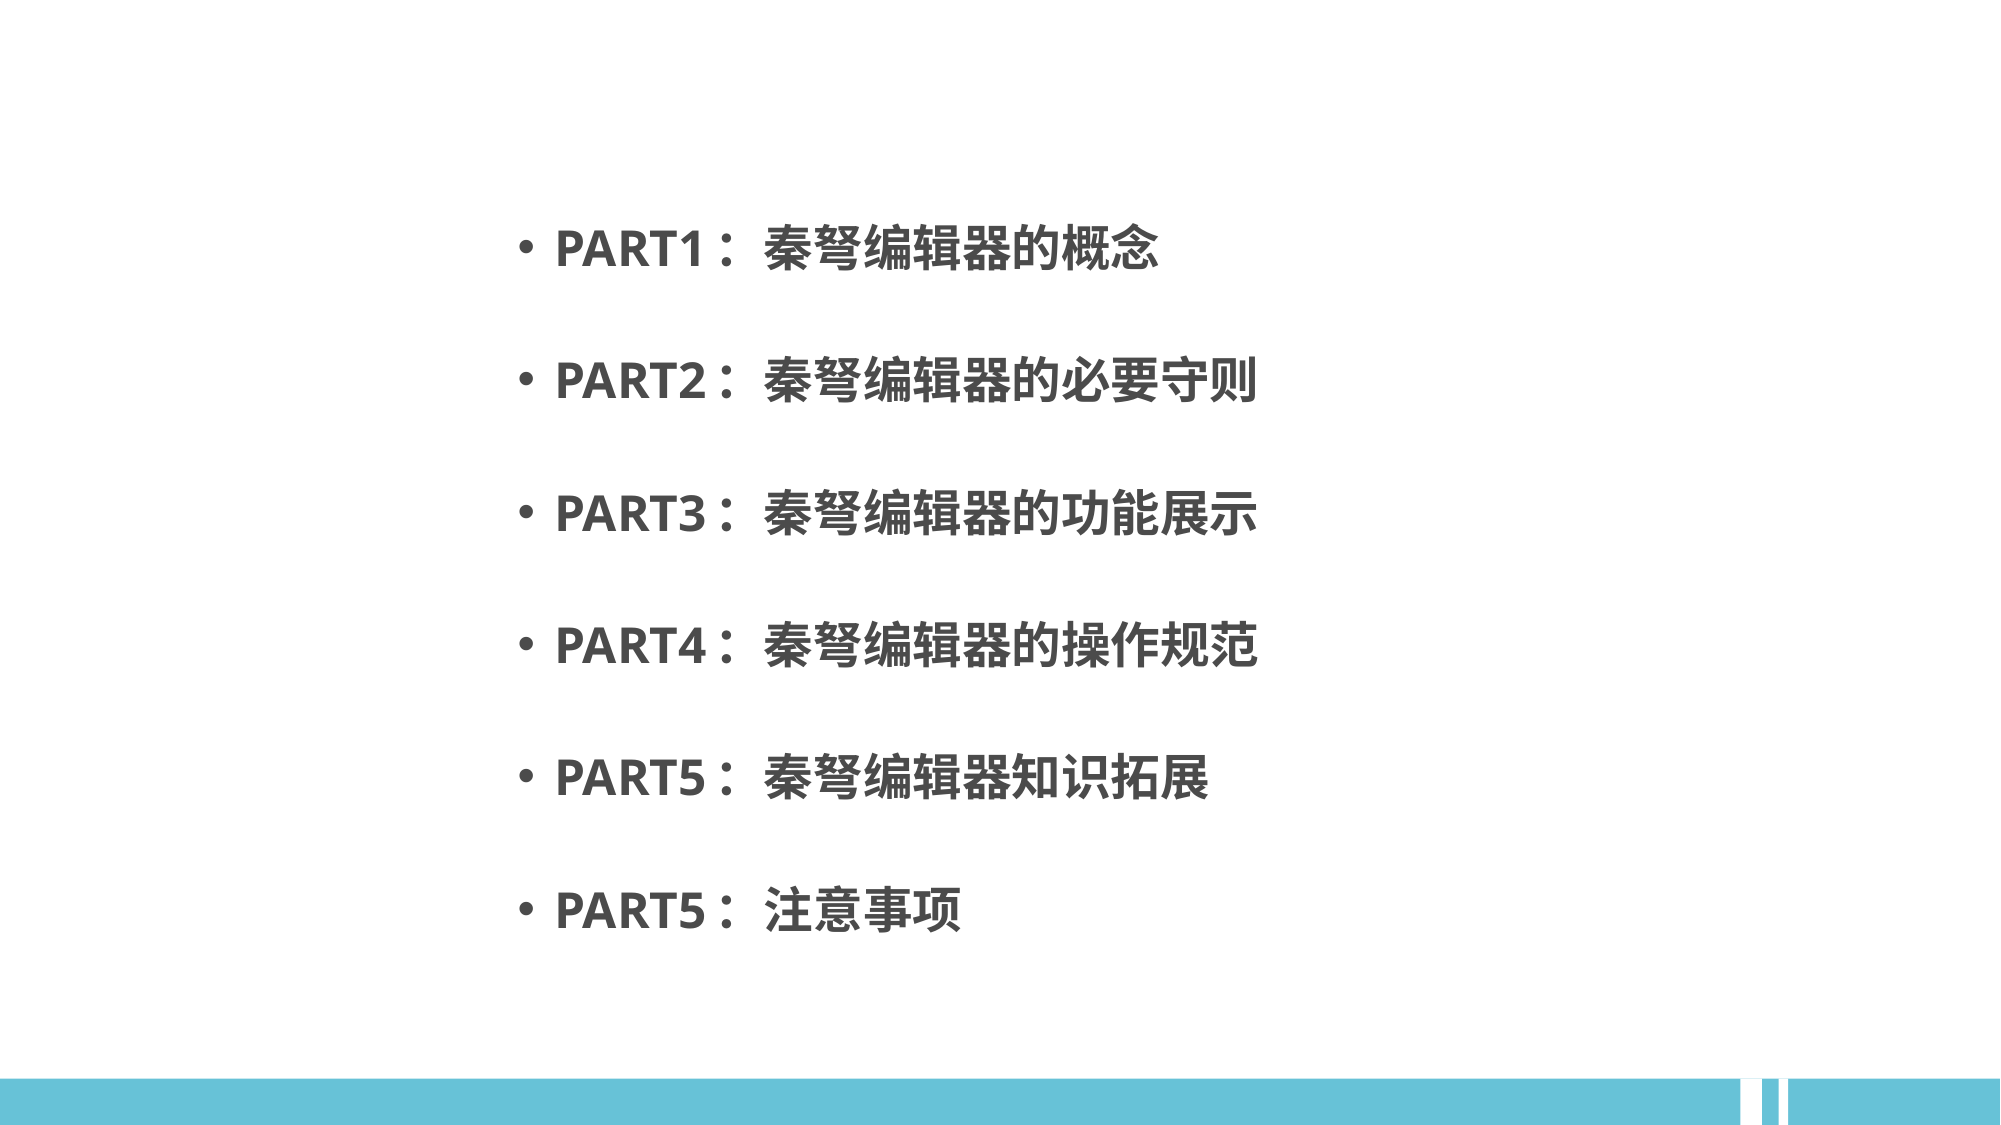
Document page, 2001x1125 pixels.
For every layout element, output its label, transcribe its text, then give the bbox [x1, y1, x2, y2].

list PART1：秦弩编辑器的概念 PART2：秦弩编辑器的必要守则 PART3：秦弩编辑器的功能展示 PART4：秦弩编辑器的操作规范 PART5：秦弩编辑器知识拓展 PART5：注意事项 [502, 149, 1891, 958]
